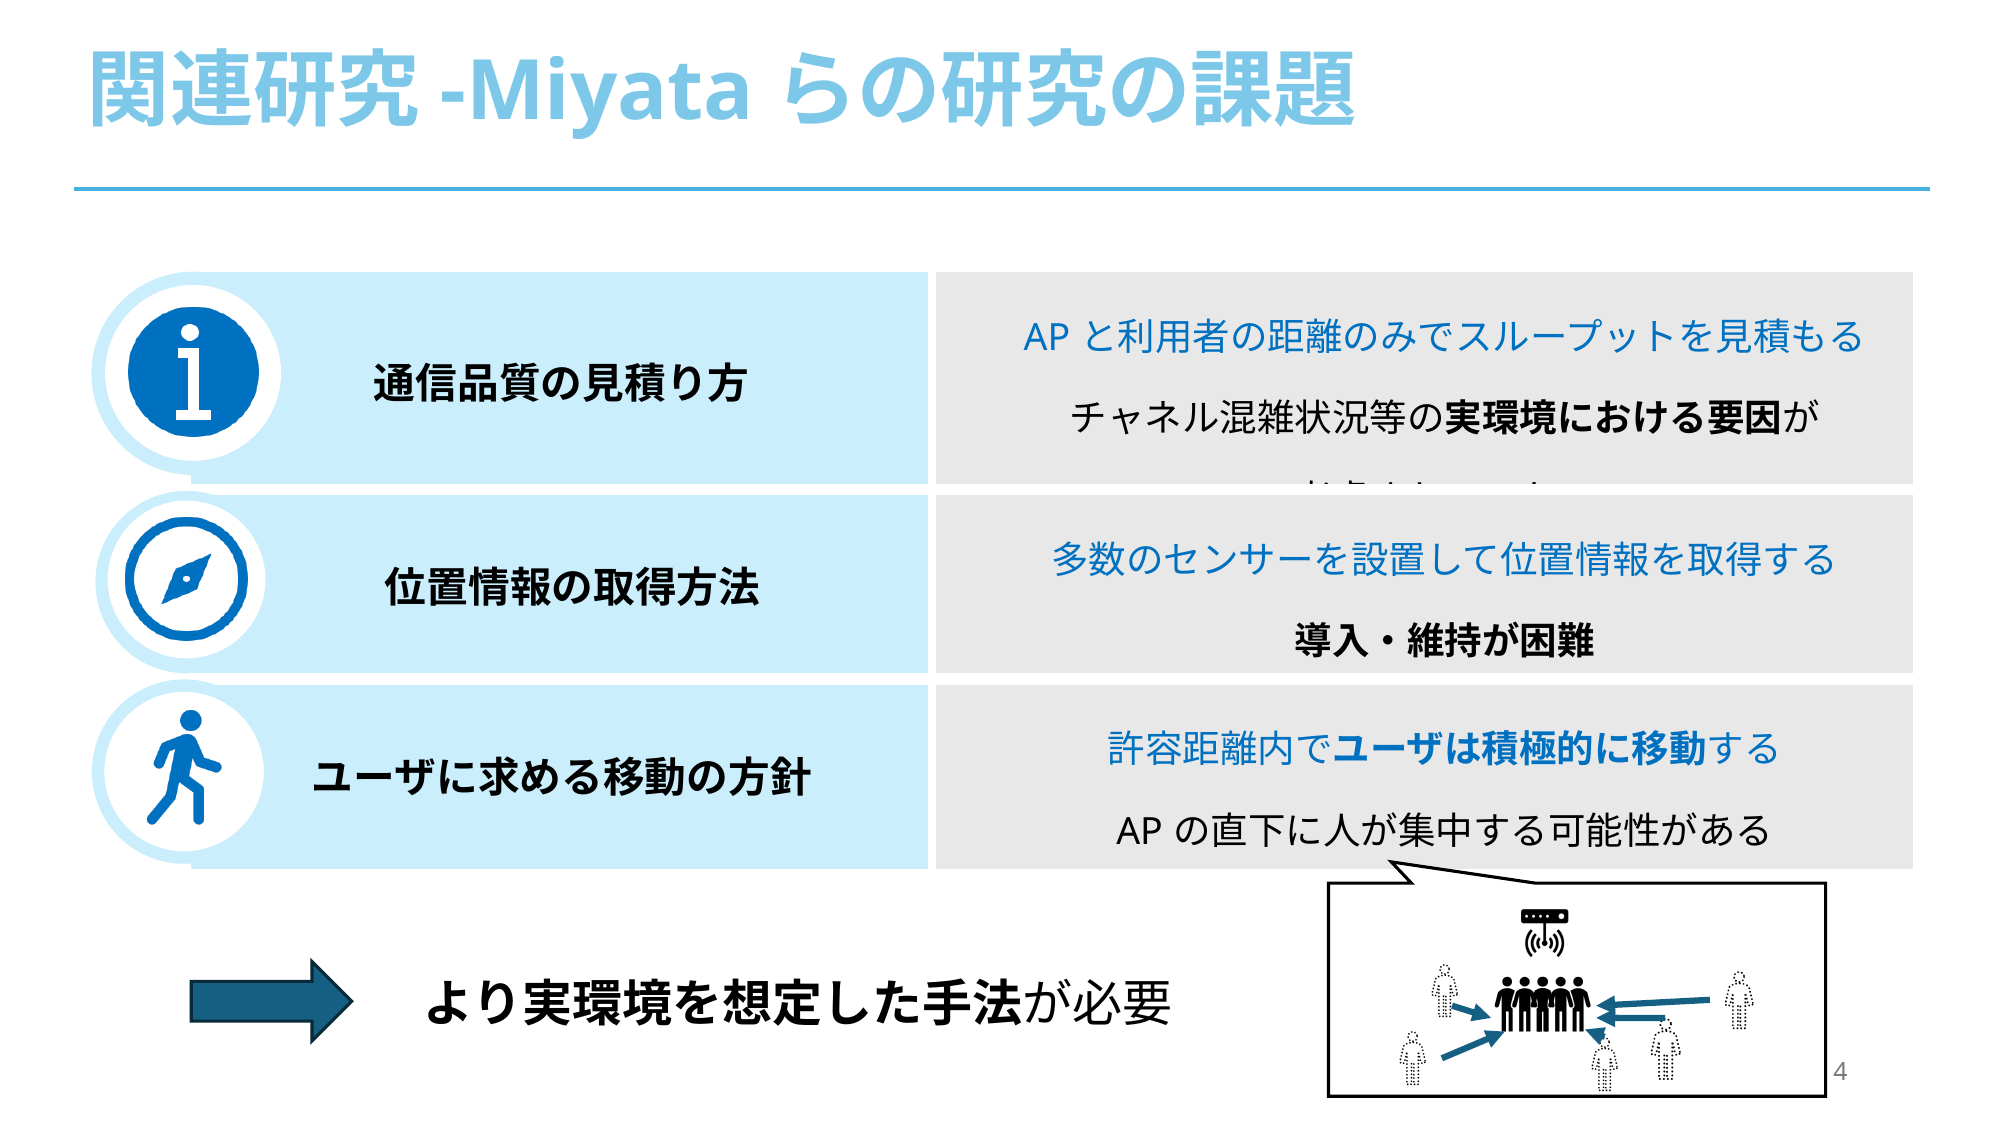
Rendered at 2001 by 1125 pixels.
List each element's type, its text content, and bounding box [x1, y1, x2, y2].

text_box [1385, 898, 1770, 1092]
table_cell ユーザに求める移動の方針 [191, 685, 928, 869]
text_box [94, 490, 279, 674]
table_header 通信品質の見積り方 [191, 272, 928, 484]
text_box より実環境を想定した手法が必要 [408, 963, 1326, 1039]
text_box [90, 271, 296, 476]
text_box [189, 957, 354, 1045]
table_cell 許容距離内でユーザは積極的に移動する APの直下に人が集中する可能性がある [936, 685, 1913, 869]
slide_number 3 [1412, 1042, 1863, 1103]
table_cell 位置情報の取得方法 [279, 495, 928, 673]
text_box [1326, 859, 1828, 1098]
title 関連研究-Miyataらの研究の課題 [71, 0, 1929, 188]
table_cell 多数のセンサーを設置して位置情報を取得する 導入・維持が困難 [936, 495, 1913, 673]
table_header APと利用者の距離のみでスループットを見積もる チャネル混雑状況等の実環境における要因が 考慮されていない [936, 272, 1913, 484]
picture [119, 702, 249, 832]
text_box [91, 678, 277, 865]
